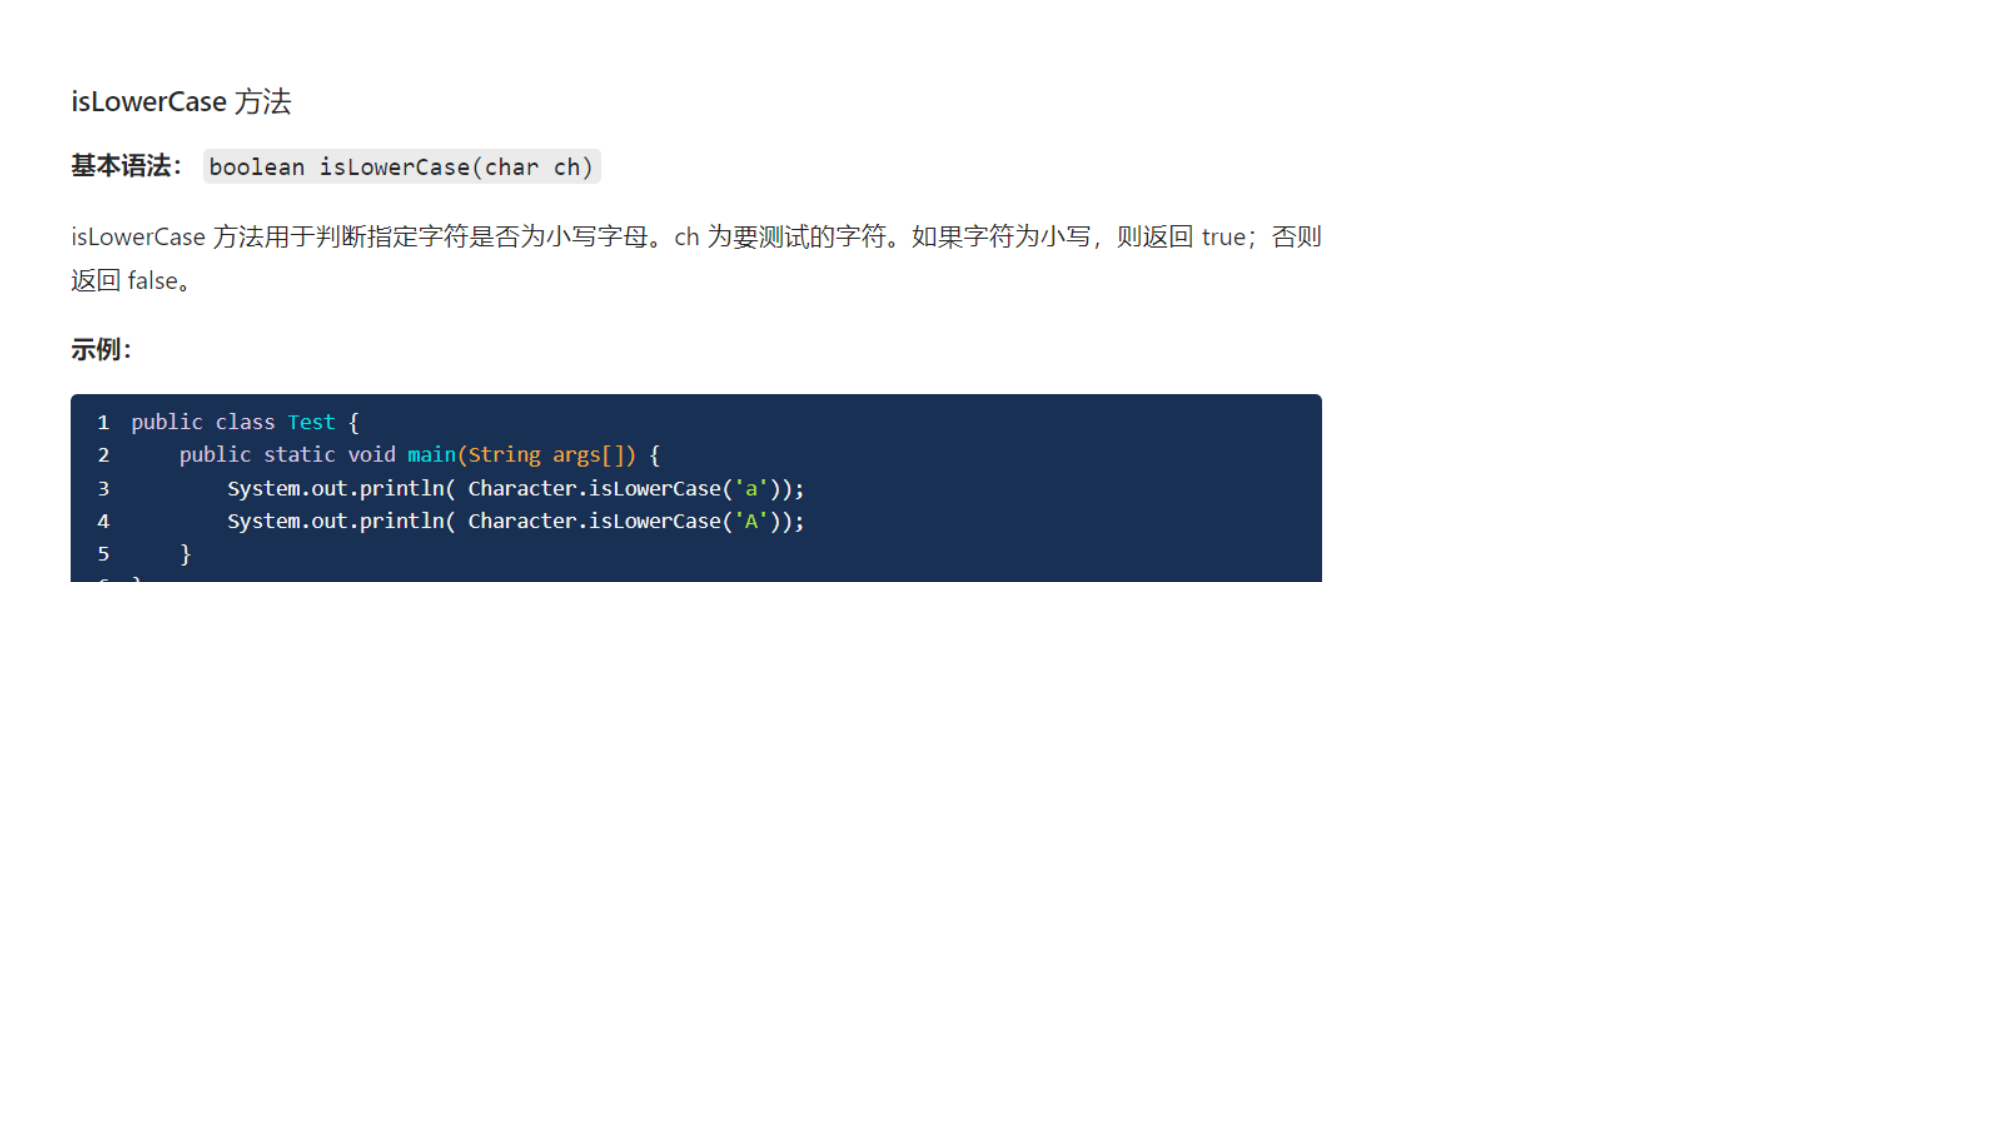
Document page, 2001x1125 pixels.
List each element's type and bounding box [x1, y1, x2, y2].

picture [52, 70, 1361, 582]
